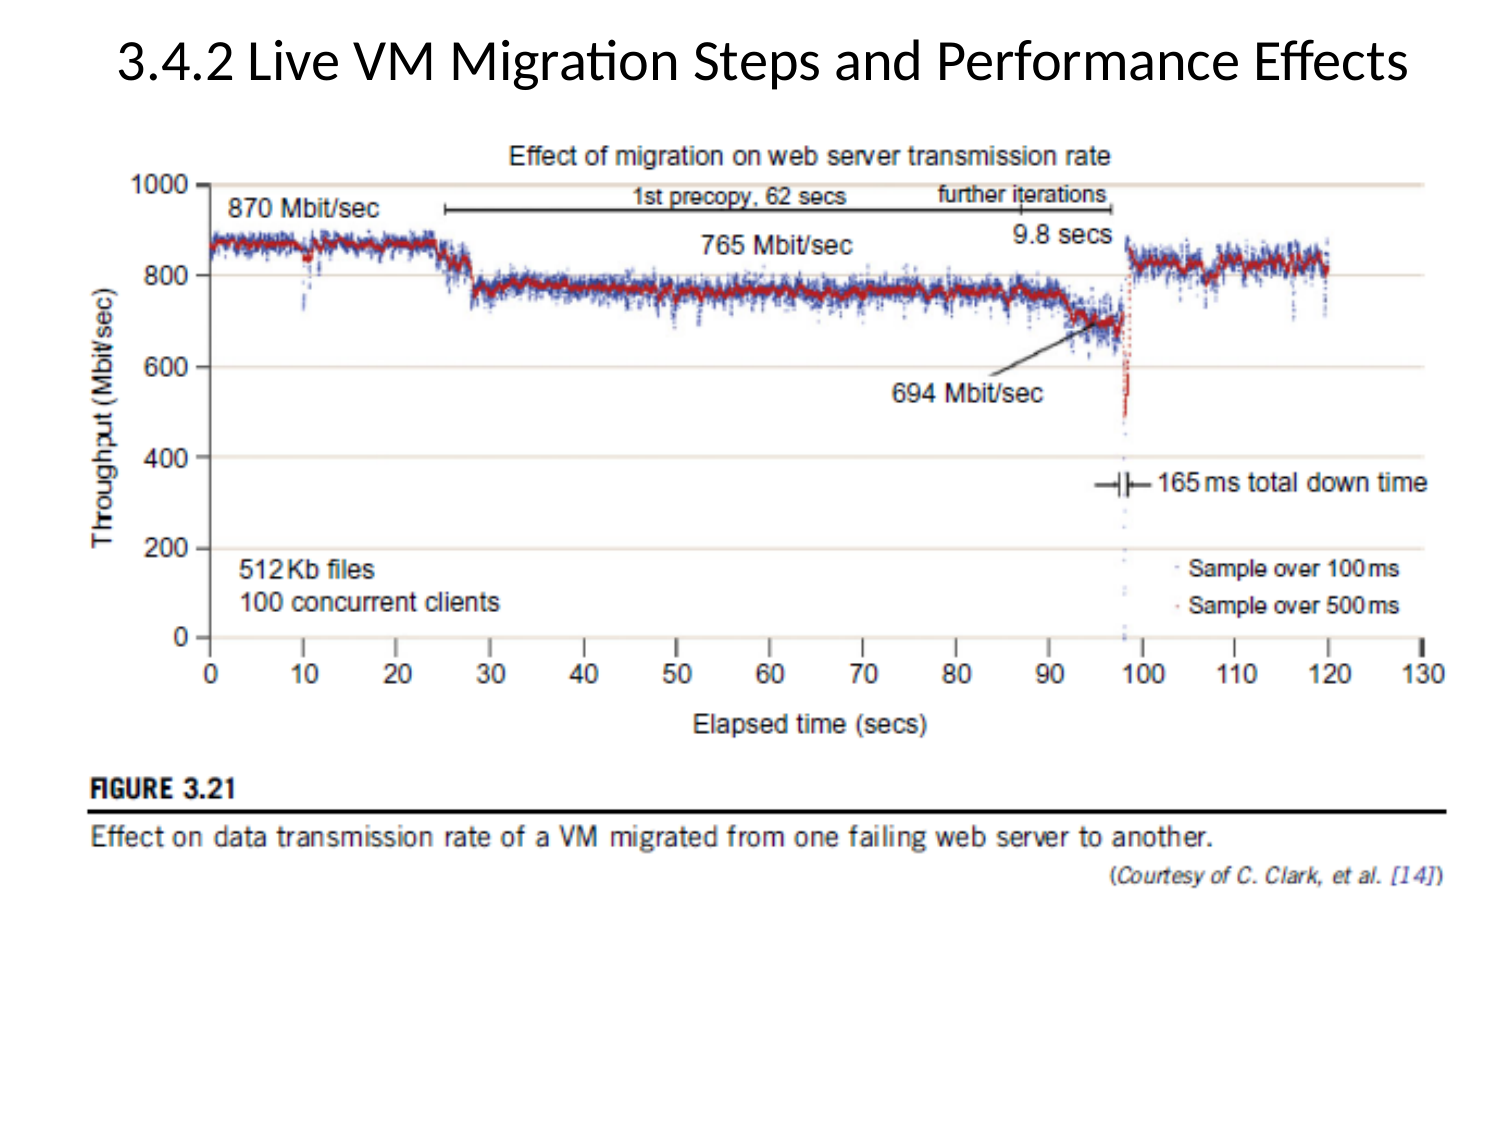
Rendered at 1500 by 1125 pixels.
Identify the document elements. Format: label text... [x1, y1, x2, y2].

title 3.4.2 Live VM Migration Steps and Performance Effects [0, 3, 1500, 112]
picture [50, 130, 1471, 908]
